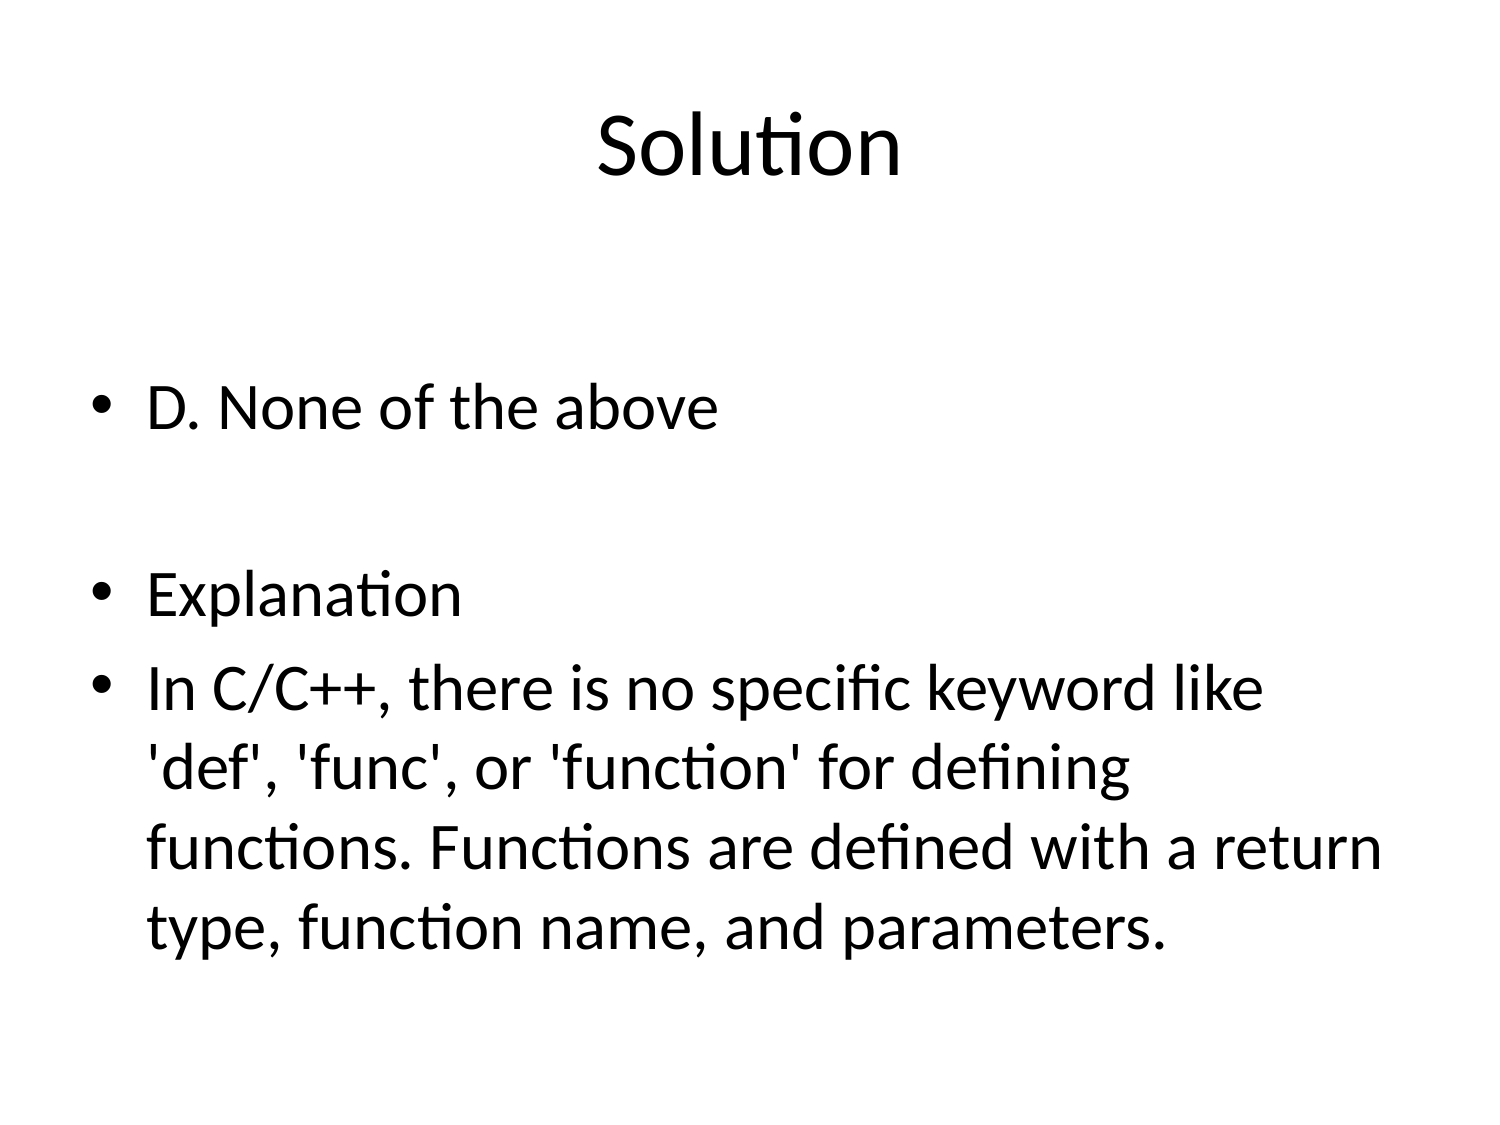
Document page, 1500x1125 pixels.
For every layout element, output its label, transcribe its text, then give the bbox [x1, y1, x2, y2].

list D. None of the above Explanation In C/C++, there is no specific keyword like 'def', 'func', or 'function' for defining functions. Functions are defined with a return type, function name, and parameters. [75, 262, 1425, 1005]
title Solution [75, 45, 1425, 233]
